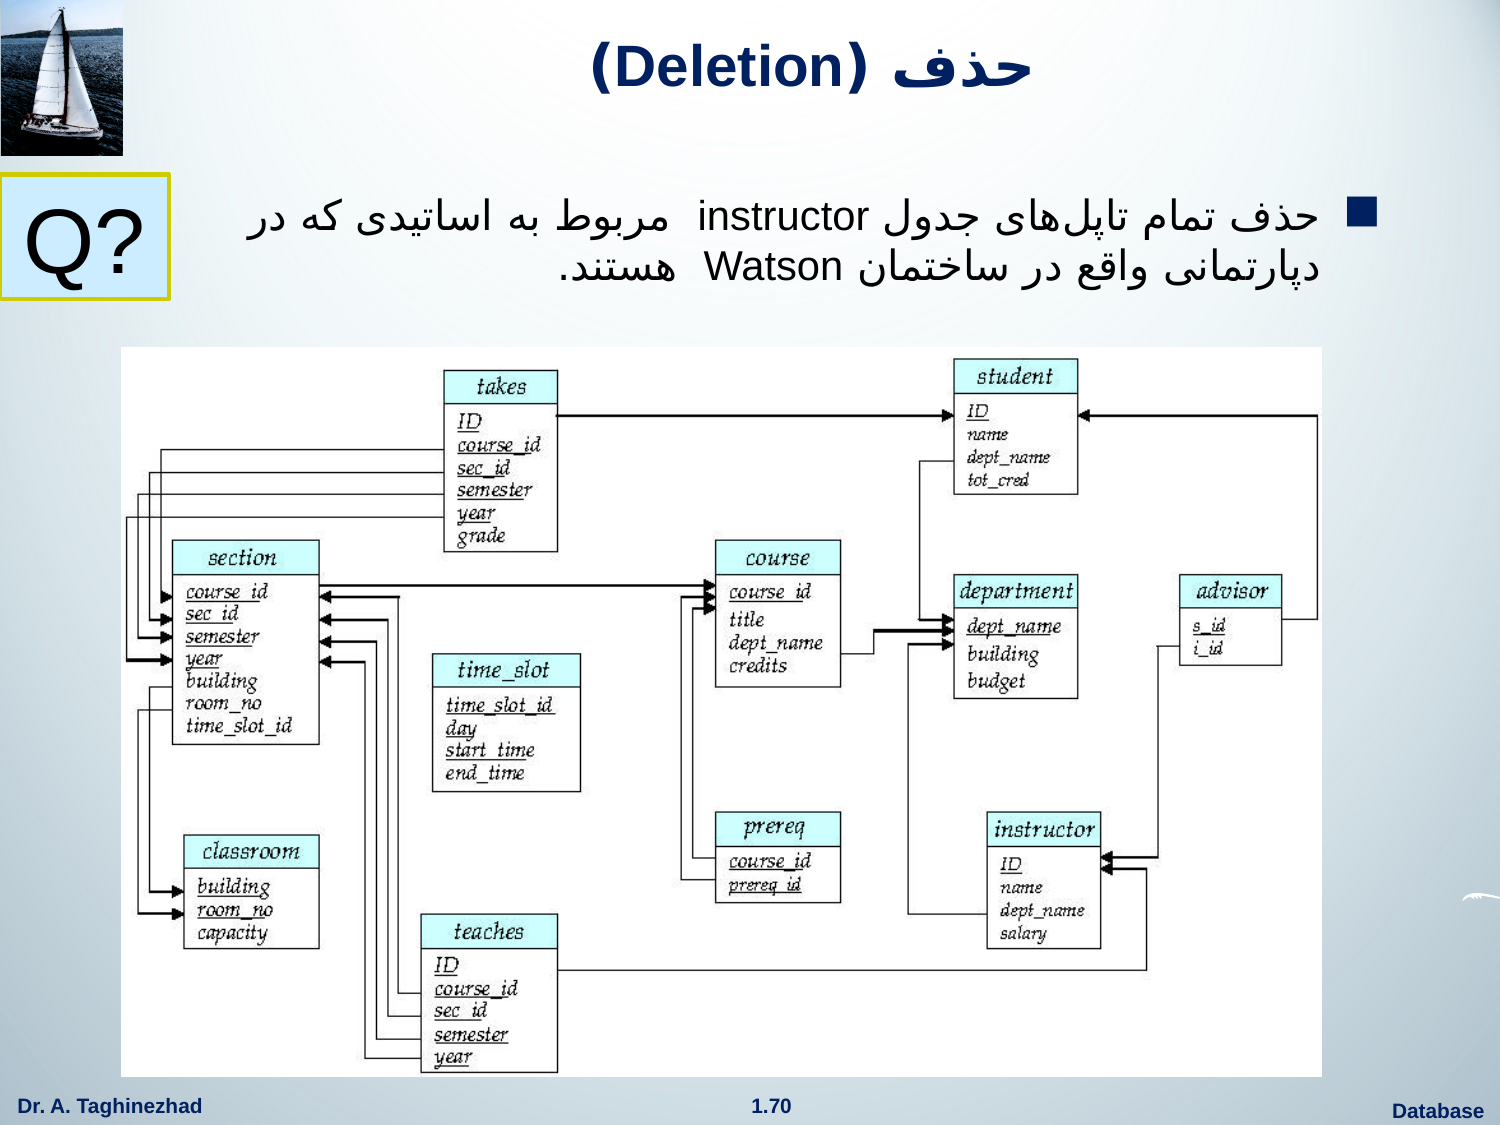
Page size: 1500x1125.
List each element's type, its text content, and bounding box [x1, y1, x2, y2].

title حذف (Deletion) [148, 5, 1475, 106]
text_box Q? [0, 172, 171, 301]
list حذف تمام تاپل‌های جدول instructor مربوط به اساتیدی که در دپارتمانی واقع در ساختمان Watson هستند. [121, 181, 1393, 1031]
picture [0, 0, 1500, 1125]
